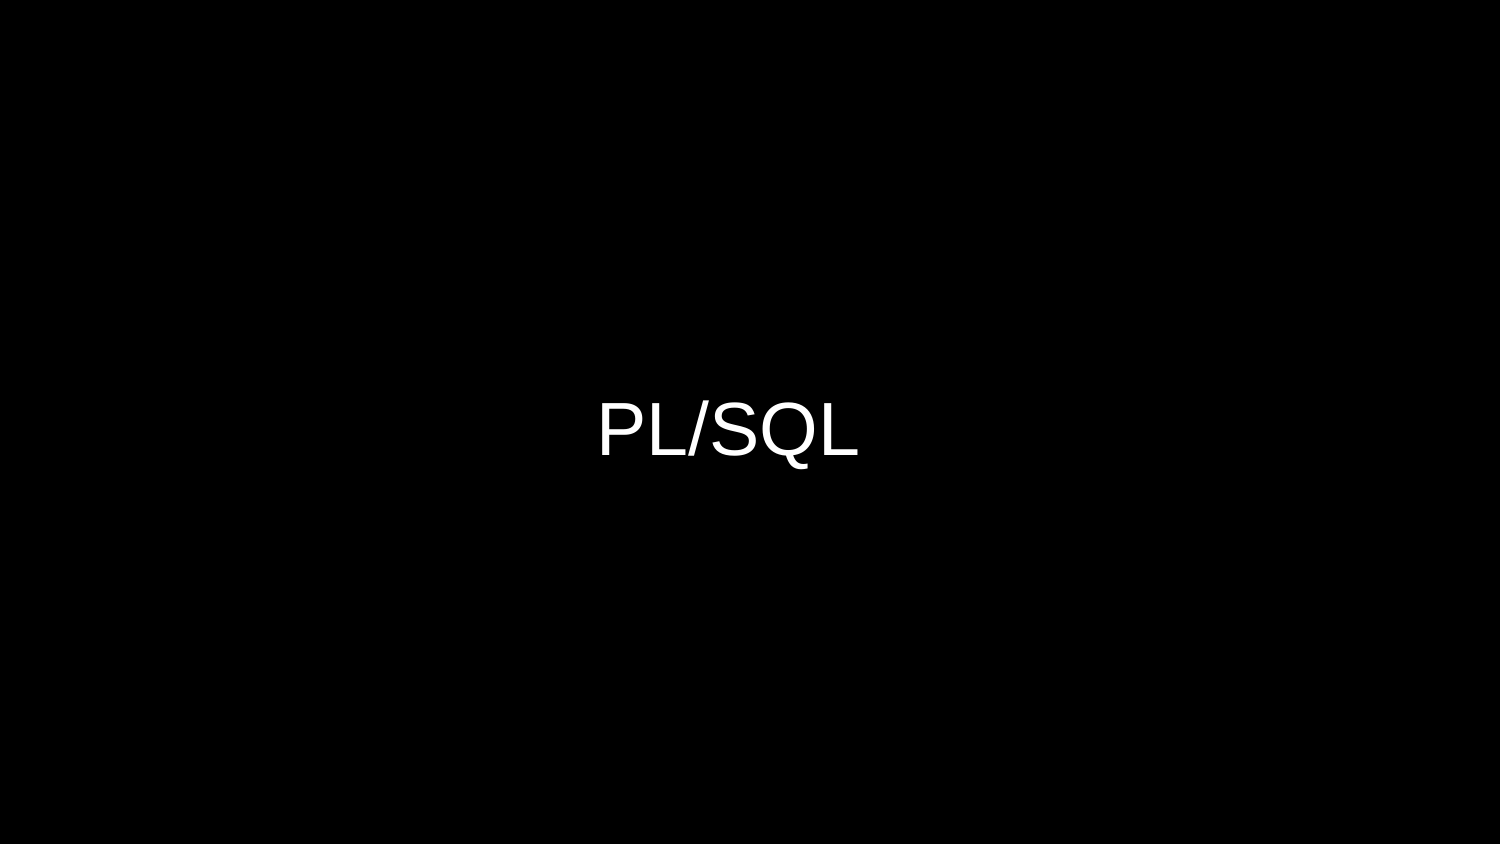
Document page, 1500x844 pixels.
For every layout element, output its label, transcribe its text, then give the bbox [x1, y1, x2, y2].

title PL/SQL [29, 364, 1428, 459]
